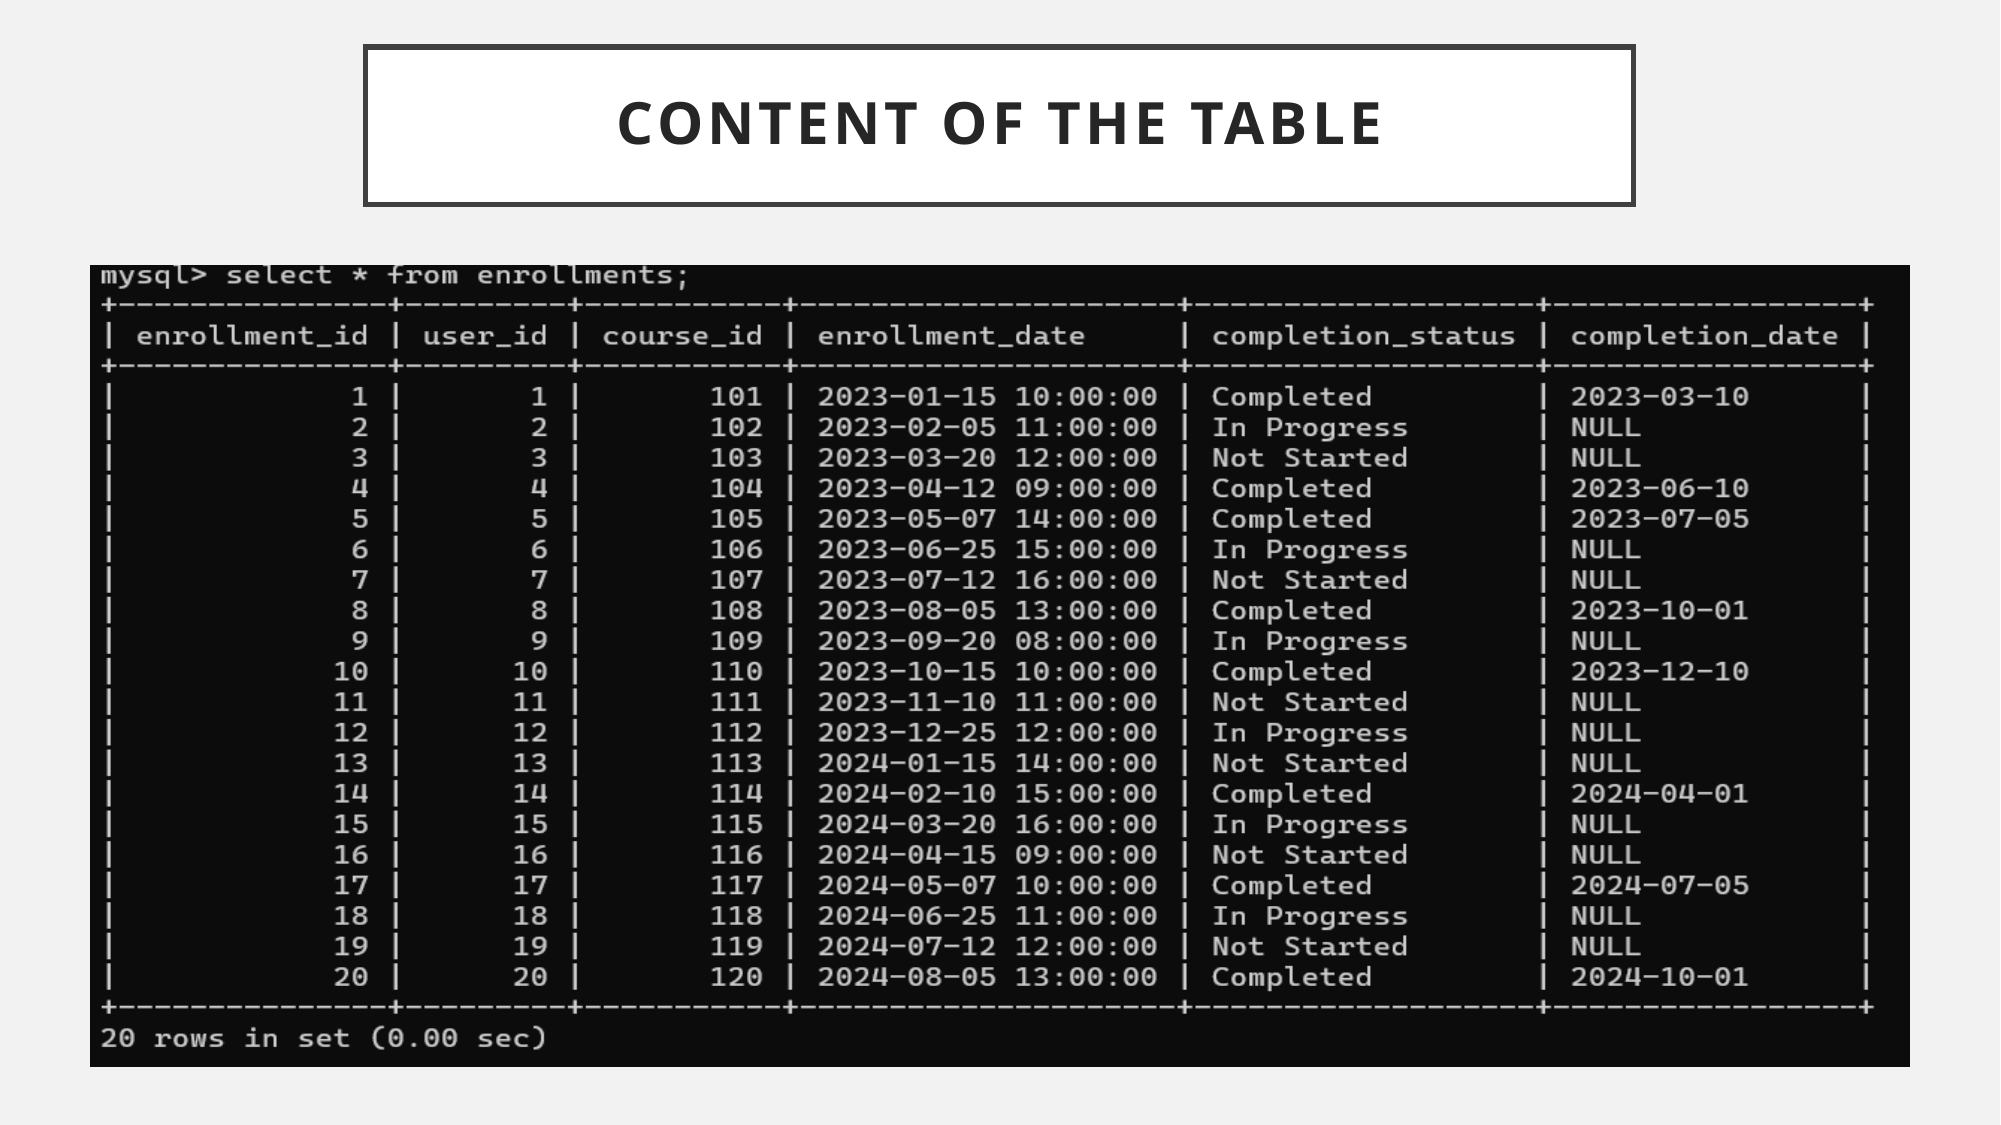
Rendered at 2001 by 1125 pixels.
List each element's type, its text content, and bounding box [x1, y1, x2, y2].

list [90, 265, 1910, 1067]
title CONTENT OF THE TABLE [363, 44, 1636, 207]
